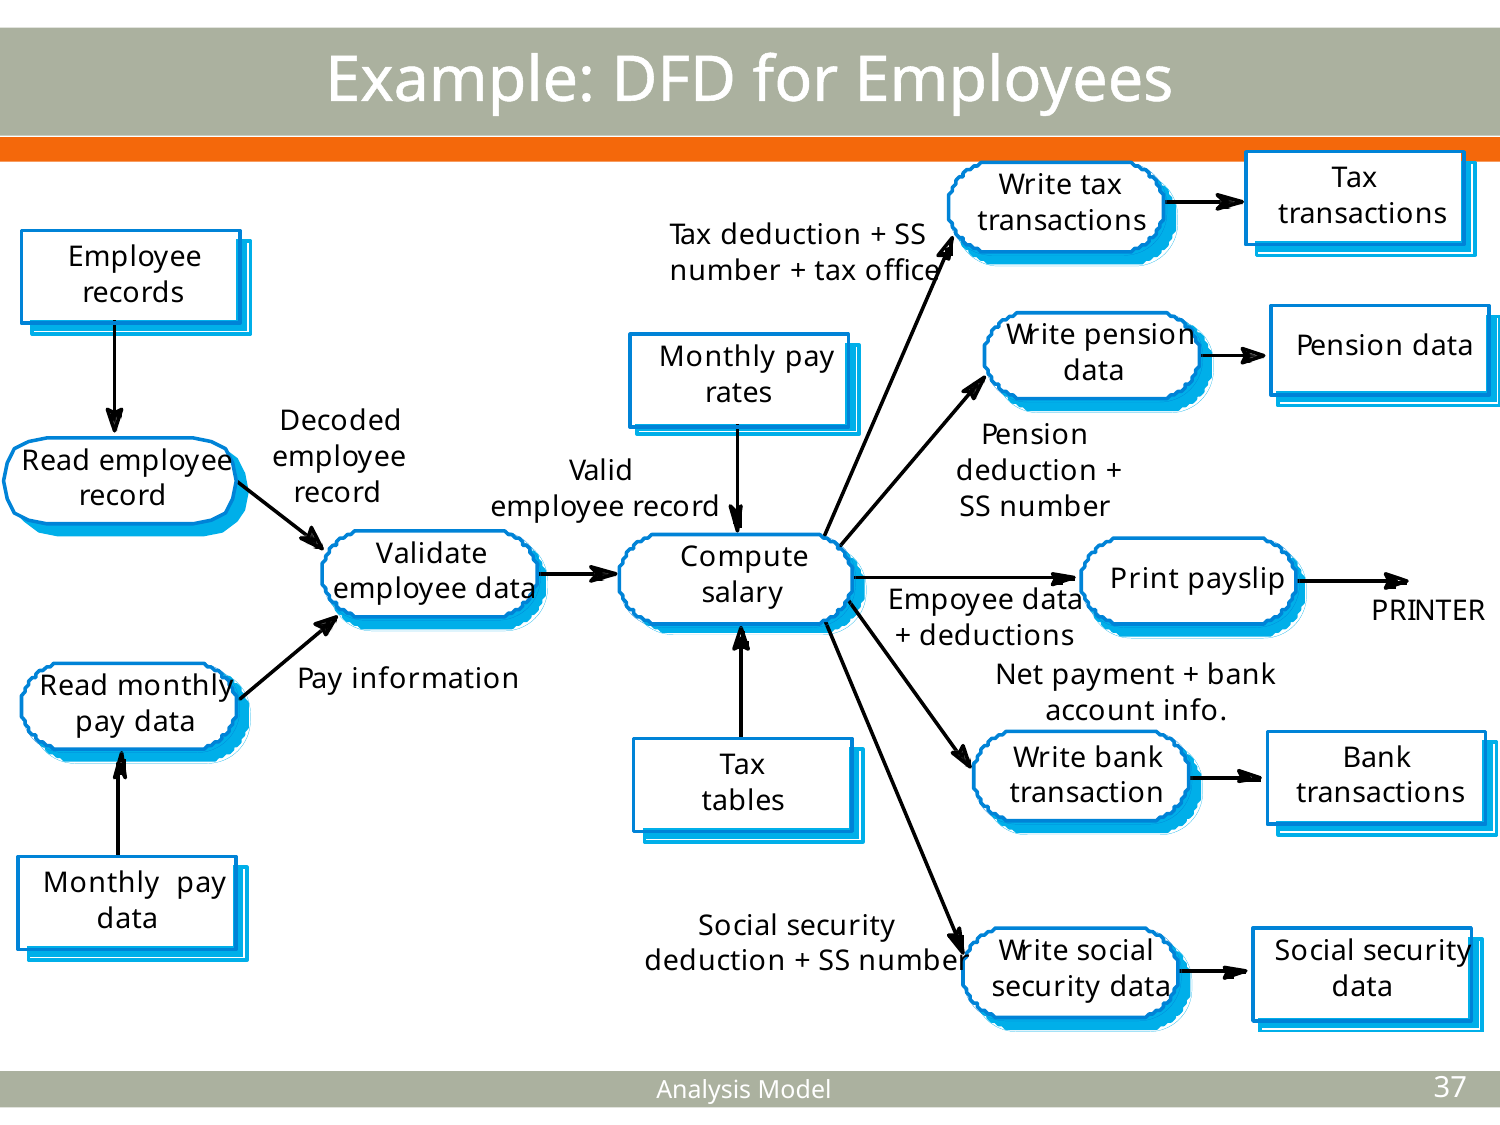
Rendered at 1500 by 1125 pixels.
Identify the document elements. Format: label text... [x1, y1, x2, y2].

footer Analysis Model [348, 1058, 1140, 1119]
title Example: DFD for Employees [0, 29, 1500, 123]
picture [0, 147, 1500, 1032]
slide_number 37 [1222, 1058, 1483, 1119]
